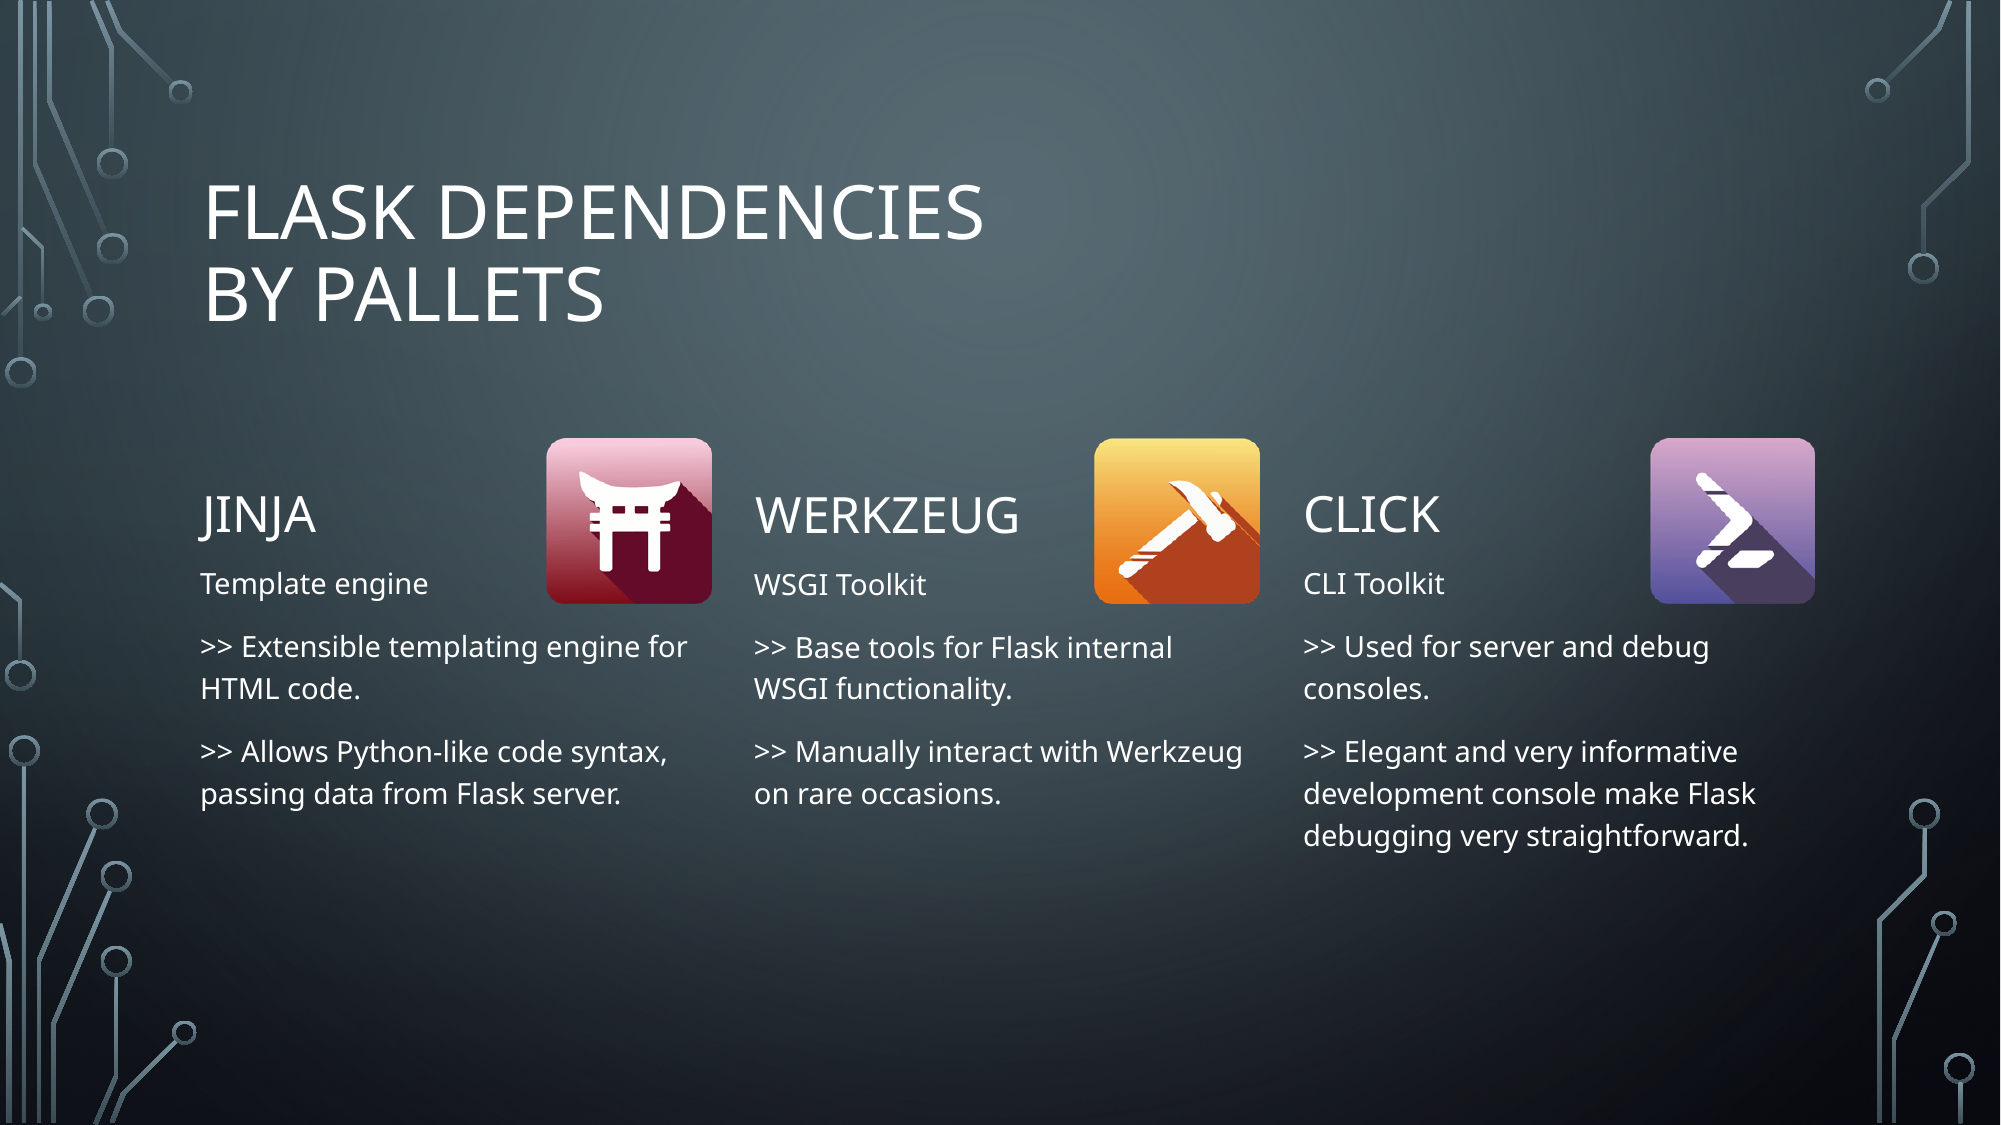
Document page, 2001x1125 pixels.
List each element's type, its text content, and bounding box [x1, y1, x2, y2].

list Werkzeug [740, 439, 1094, 551]
picture [1094, 438, 1260, 604]
title Flask Dependencies by Pallets [187, 99, 1813, 413]
picture [546, 438, 712, 604]
list WSGI Toolkit >> Base tools for Flask internal WSGI functionality. >> Manually interact with Werkzeug on rare occasions. [738, 551, 1264, 951]
list CLI Toolkit >> Used for server and debug consoles. >> Elegant and very informative development console make Flask debugging very straightforward. [1288, 551, 1813, 950]
list Template engine >> Extensible templating engine for HTML code. >> Allows Python-like code syntax, passing data from Flask server. [185, 551, 712, 950]
picture [1649, 438, 1816, 604]
list Click [1288, 438, 1649, 551]
list Jinja [187, 438, 546, 551]
